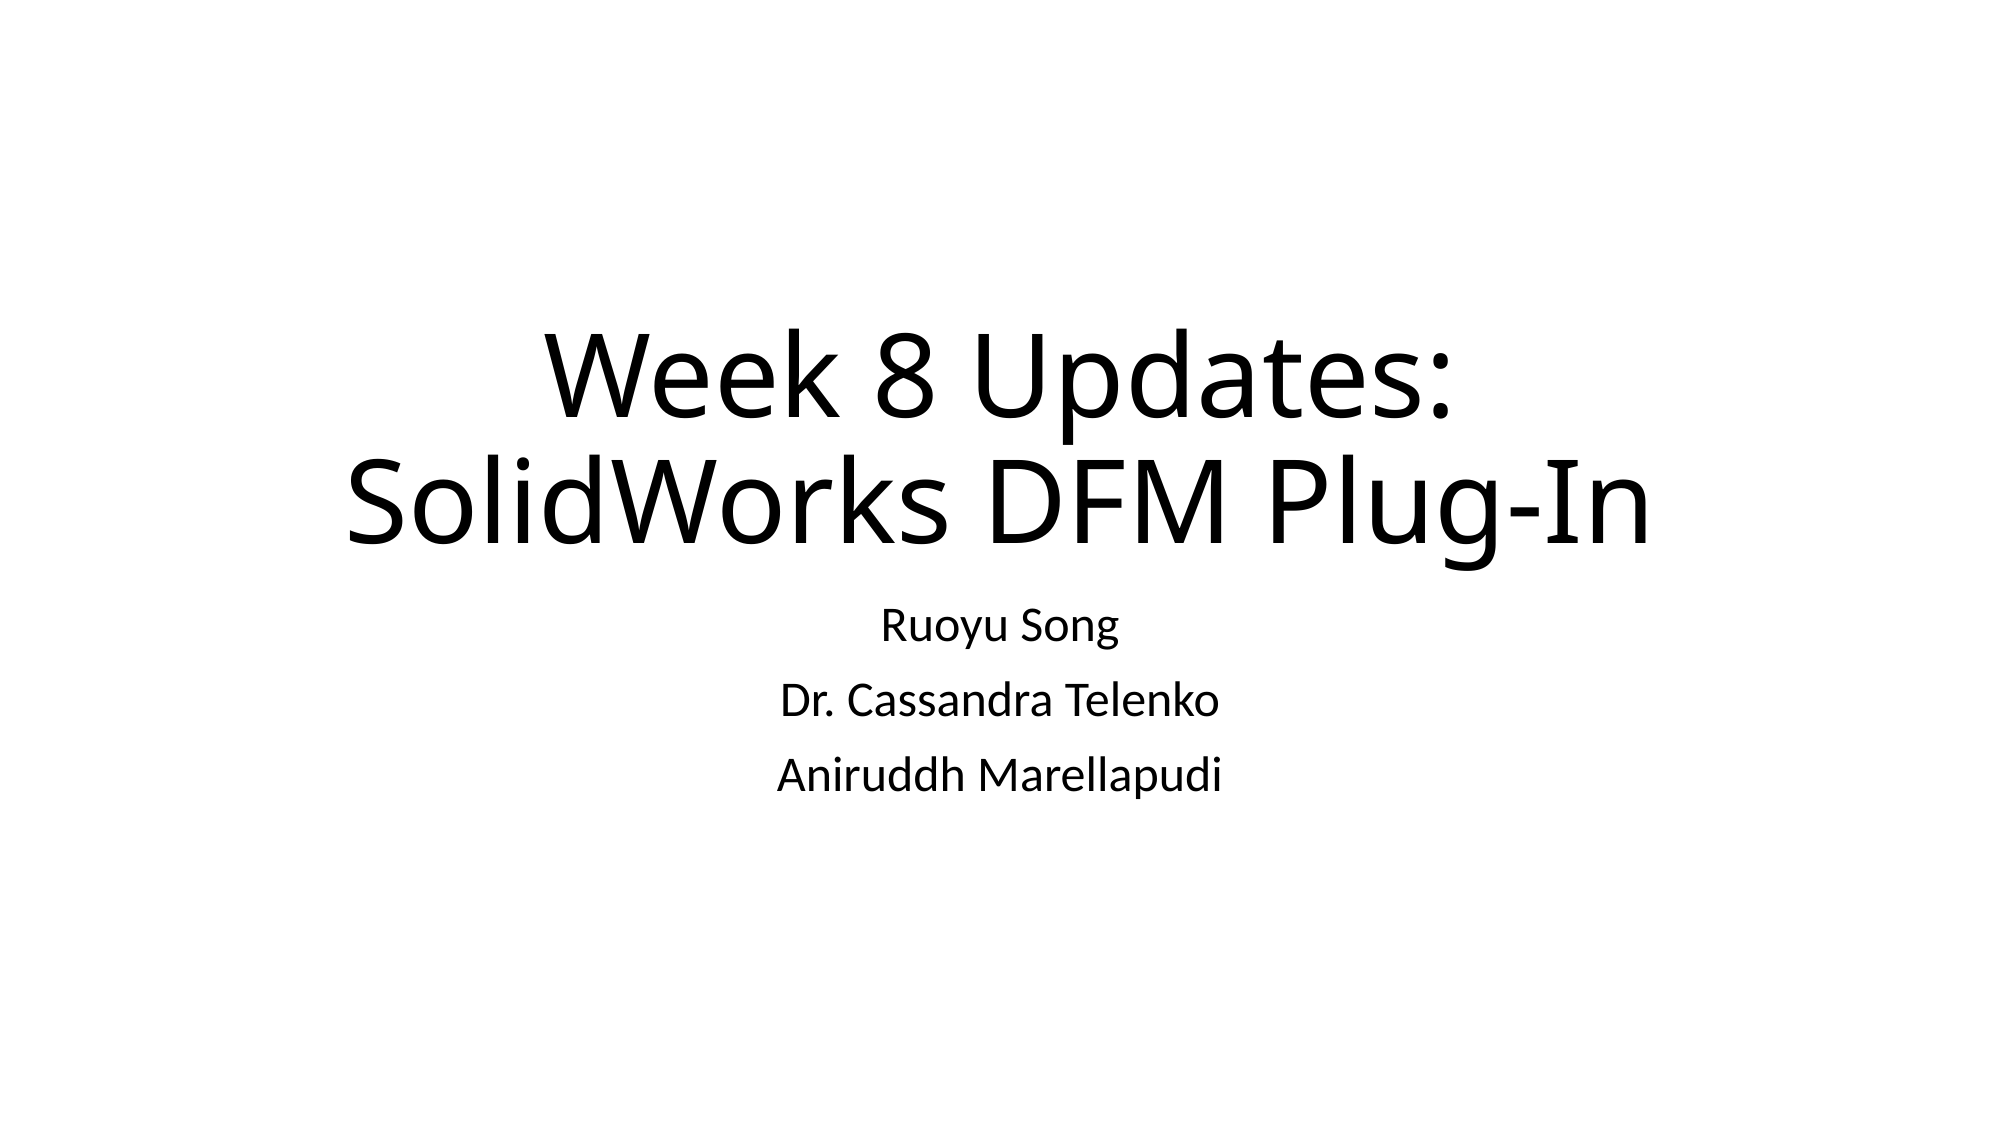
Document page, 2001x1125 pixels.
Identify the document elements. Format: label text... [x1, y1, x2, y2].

title Week 8 Updates: SolidWorks DFM Plug-In [249, 184, 1750, 576]
subtitle Ruoyu Song Dr. Cassandra Telenko Aniruddh Marellapudi [249, 590, 1750, 863]
